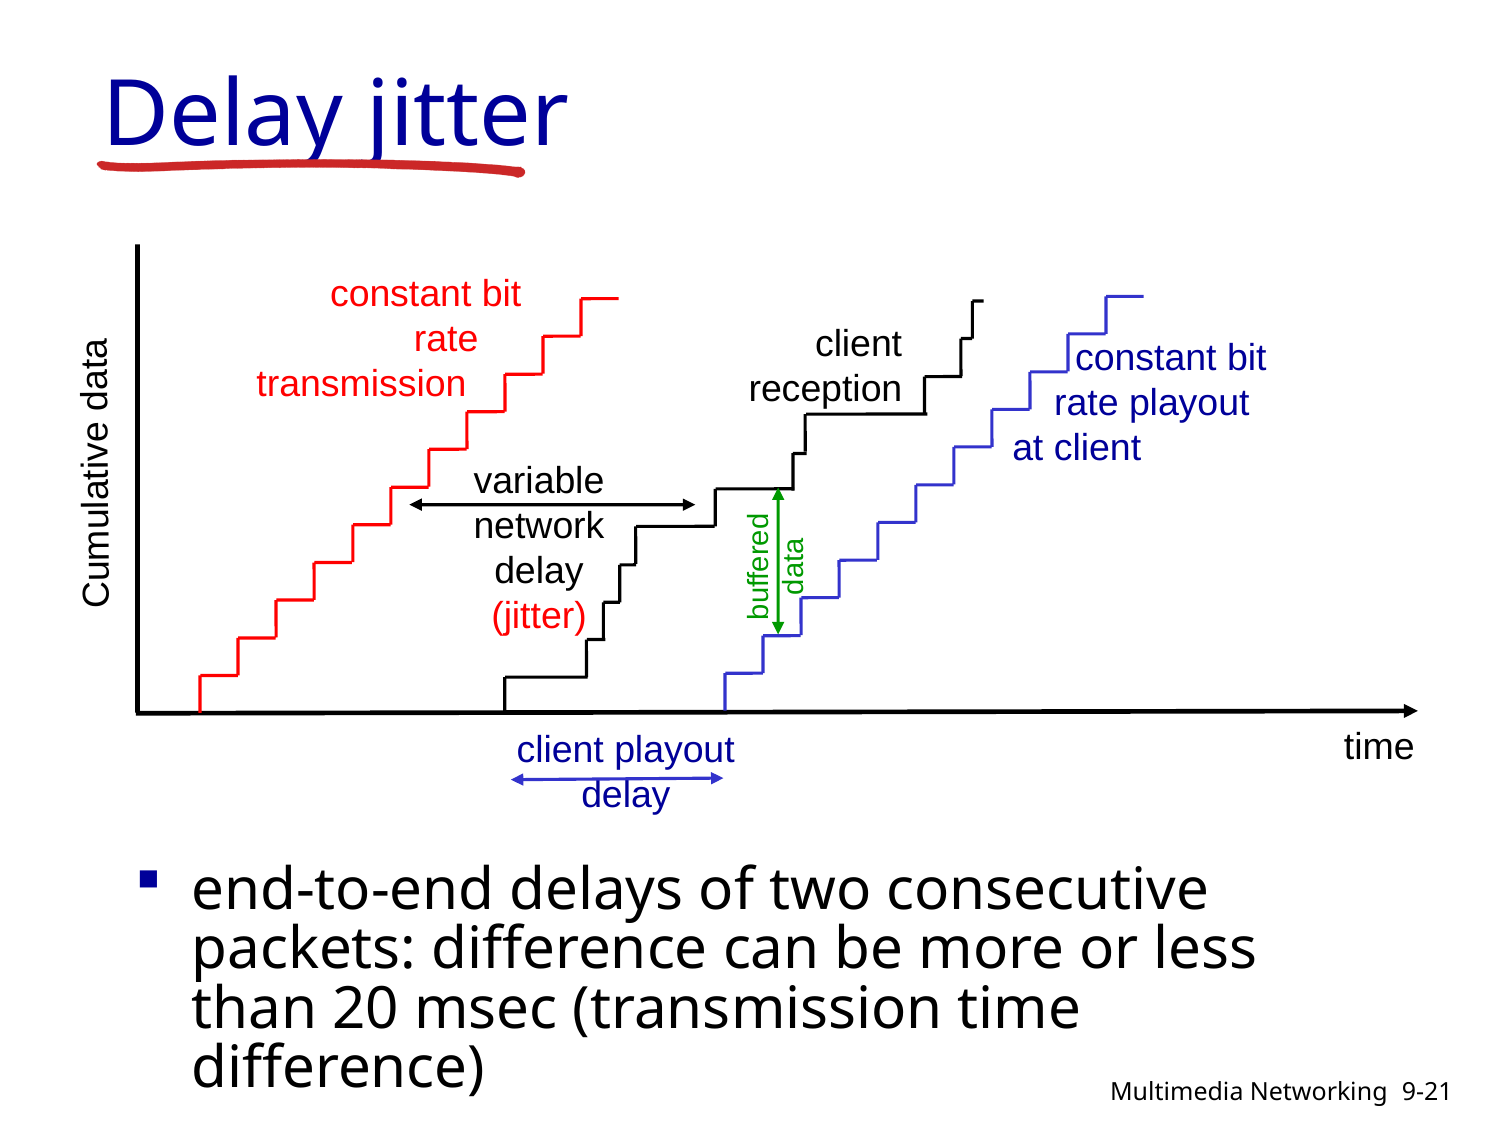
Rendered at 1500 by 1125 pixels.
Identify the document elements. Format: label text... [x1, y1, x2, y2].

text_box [487, 296, 1294, 824]
list end-to-end delays of two consecutive packets: difference can be more or less than 20 msec (transmission time difference) [120, 854, 1396, 1000]
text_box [409, 300, 482, 715]
text_box constant bit rate transmission [241, 261, 547, 297]
footer Multimedia Networking [1079, 1067, 1403, 1110]
text_box time [1329, 714, 1430, 775]
text_box [1299, 704, 1418, 714]
text_box Cumulative data [61, 302, 125, 624]
picture [94, 154, 530, 183]
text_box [199, 298, 480, 714]
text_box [731, 487, 818, 636]
slide_number 9-21 [1387, 1068, 1500, 1113]
title Delay jitter [87, 37, 1427, 181]
